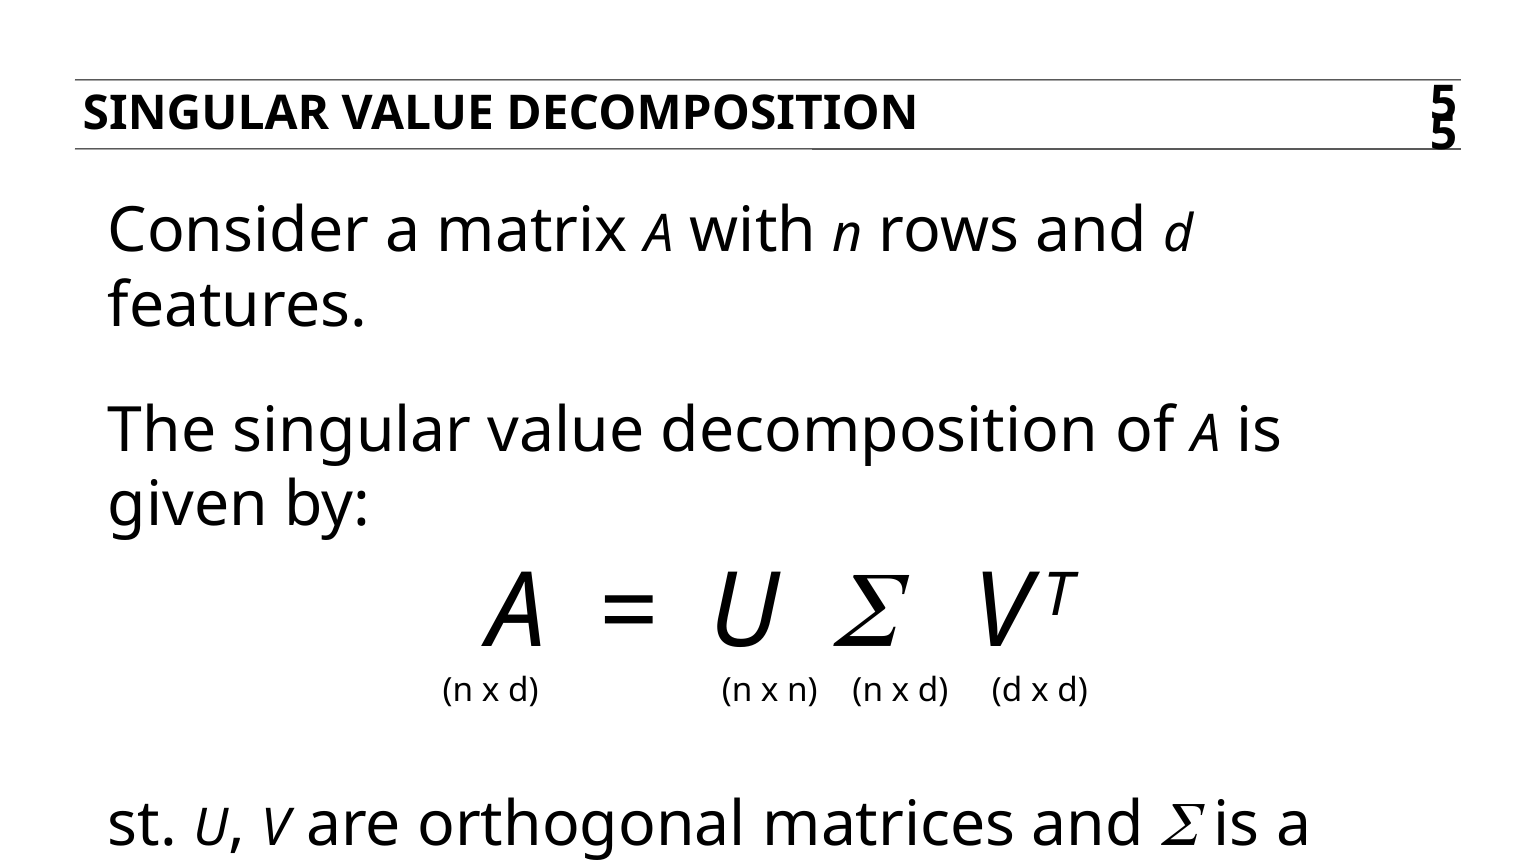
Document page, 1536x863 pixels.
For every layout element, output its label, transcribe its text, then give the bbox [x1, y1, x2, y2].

list Singular value decomposition [67, 81, 1118, 132]
slide_number 55 [1419, 86, 1461, 138]
text_box Consider a matrix A with n rows and d features. The singular value decomposition of A is given by: A = U S VT (n x d) (n x n) (n x d) (d x d) st. U, V are orthogonal matrices and S is a diagonal matrix. [92, 181, 1468, 863]
